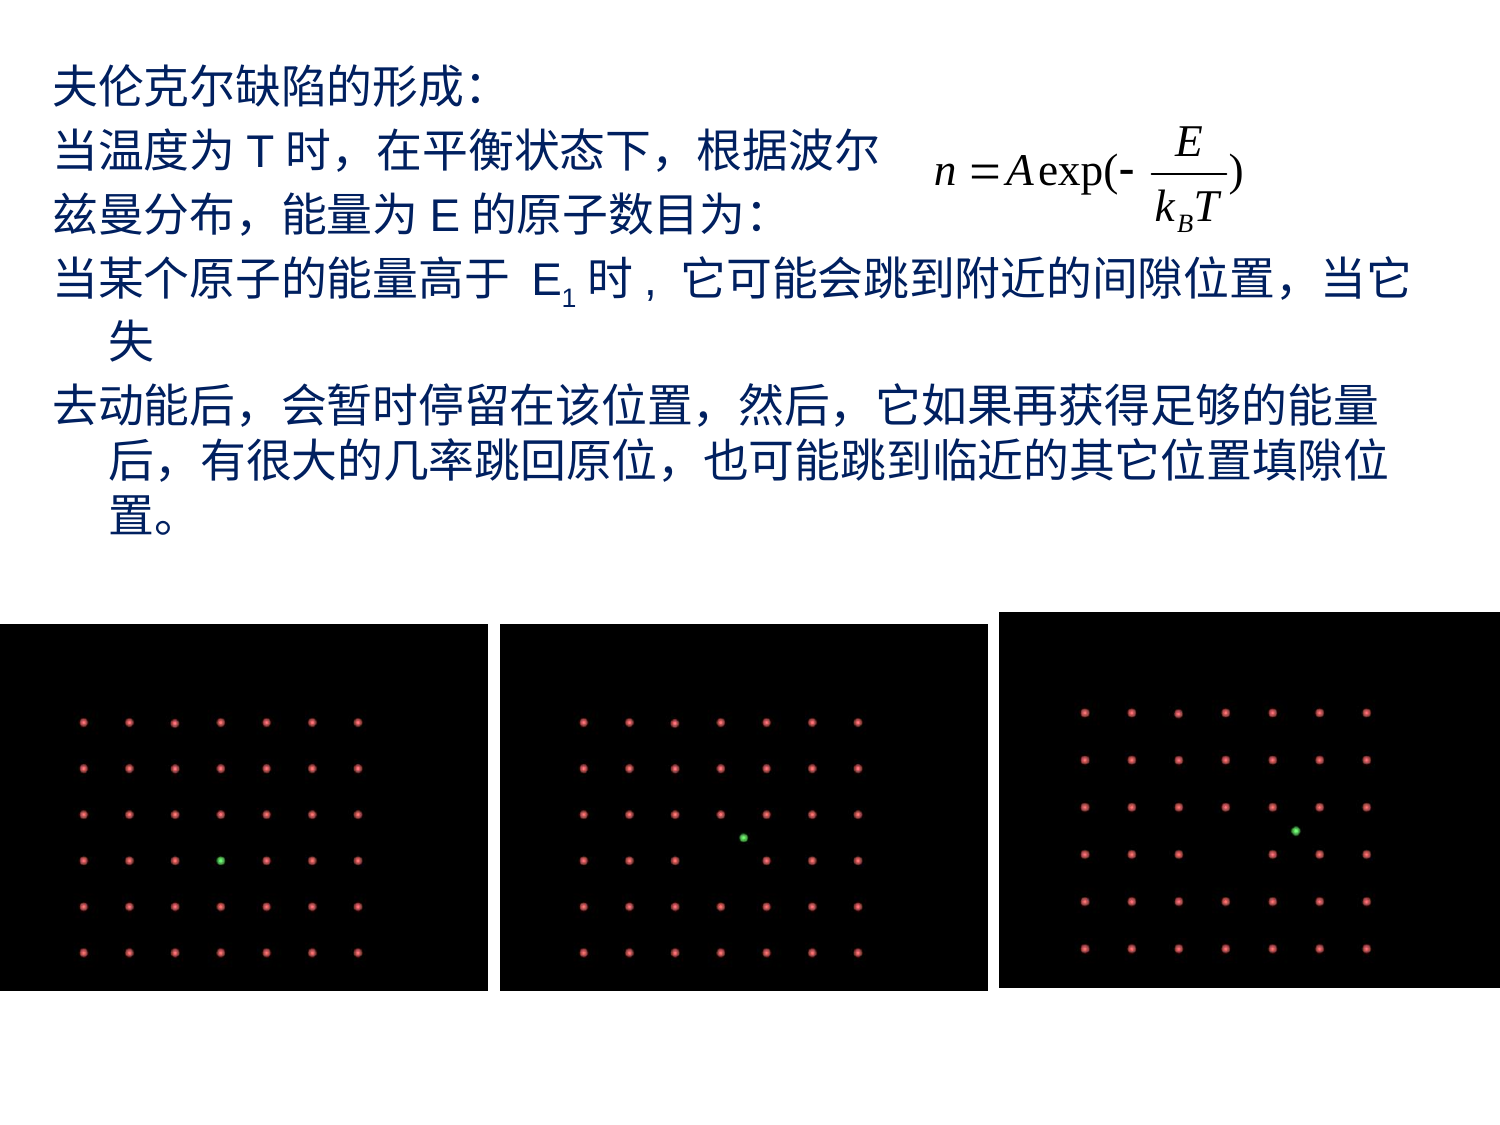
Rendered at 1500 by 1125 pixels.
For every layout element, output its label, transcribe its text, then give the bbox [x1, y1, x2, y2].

picture [0, 624, 488, 991]
picture [499, 624, 988, 991]
list 夫伦克尔缺陷的形成： 当温度为T时，在平衡状态下，根据波尔 兹曼分布，能量为E的原子数目为： 当某个原子的能量高于 E1时, 它可能会跳到附近的间隙位置，当它失 去动能后，会暂时停留在该位置，然后，它如果再获得足够的能量后，有很大的几率跳回原位，也可能跳到临近的其它位置填隙位置。 [37, 50, 1463, 1088]
picture [999, 612, 1500, 988]
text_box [926, 113, 1253, 243]
